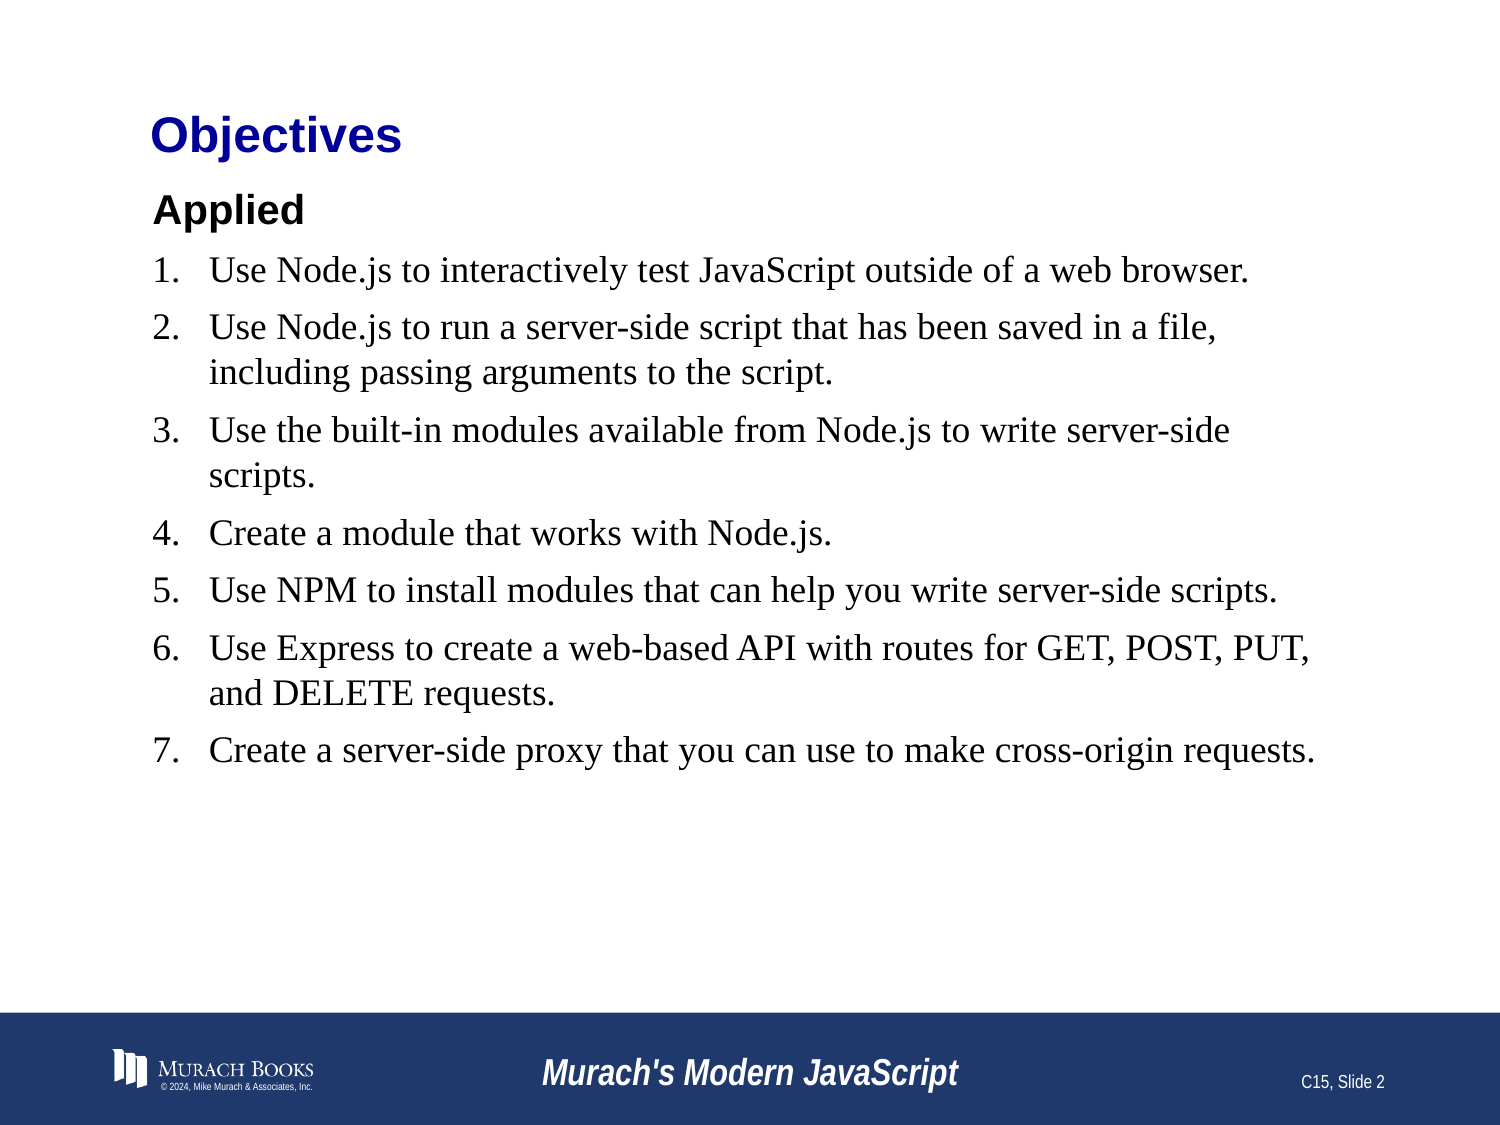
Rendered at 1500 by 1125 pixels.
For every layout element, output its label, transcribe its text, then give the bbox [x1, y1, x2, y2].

slide_number C15, Slide 2 [1087, 1025, 1400, 1100]
slide_number Murach's Modern JavaScript [450, 1025, 1050, 1100]
footer © 2024, Mike Murach & Associates, Inc. [12, 1025, 450, 1100]
title Objectives [150, 102, 1350, 164]
list Applied Use Node.js to interactively test JavaScript outside of a web browser. Use Node.js to run a server-side script that has been saved in a file, including passing arguments to the script. Use the built-in modules available from Node.js to write server-side scripts. Create a module that works with Node.js. Use NPM to install modules that can help you write server-side scripts. Use Express to create a web-based API with routes for GET, POST, PUT, and DELETE requests. Create a server-side proxy that you can use to make cross-origin requests. [137, 174, 1350, 975]
